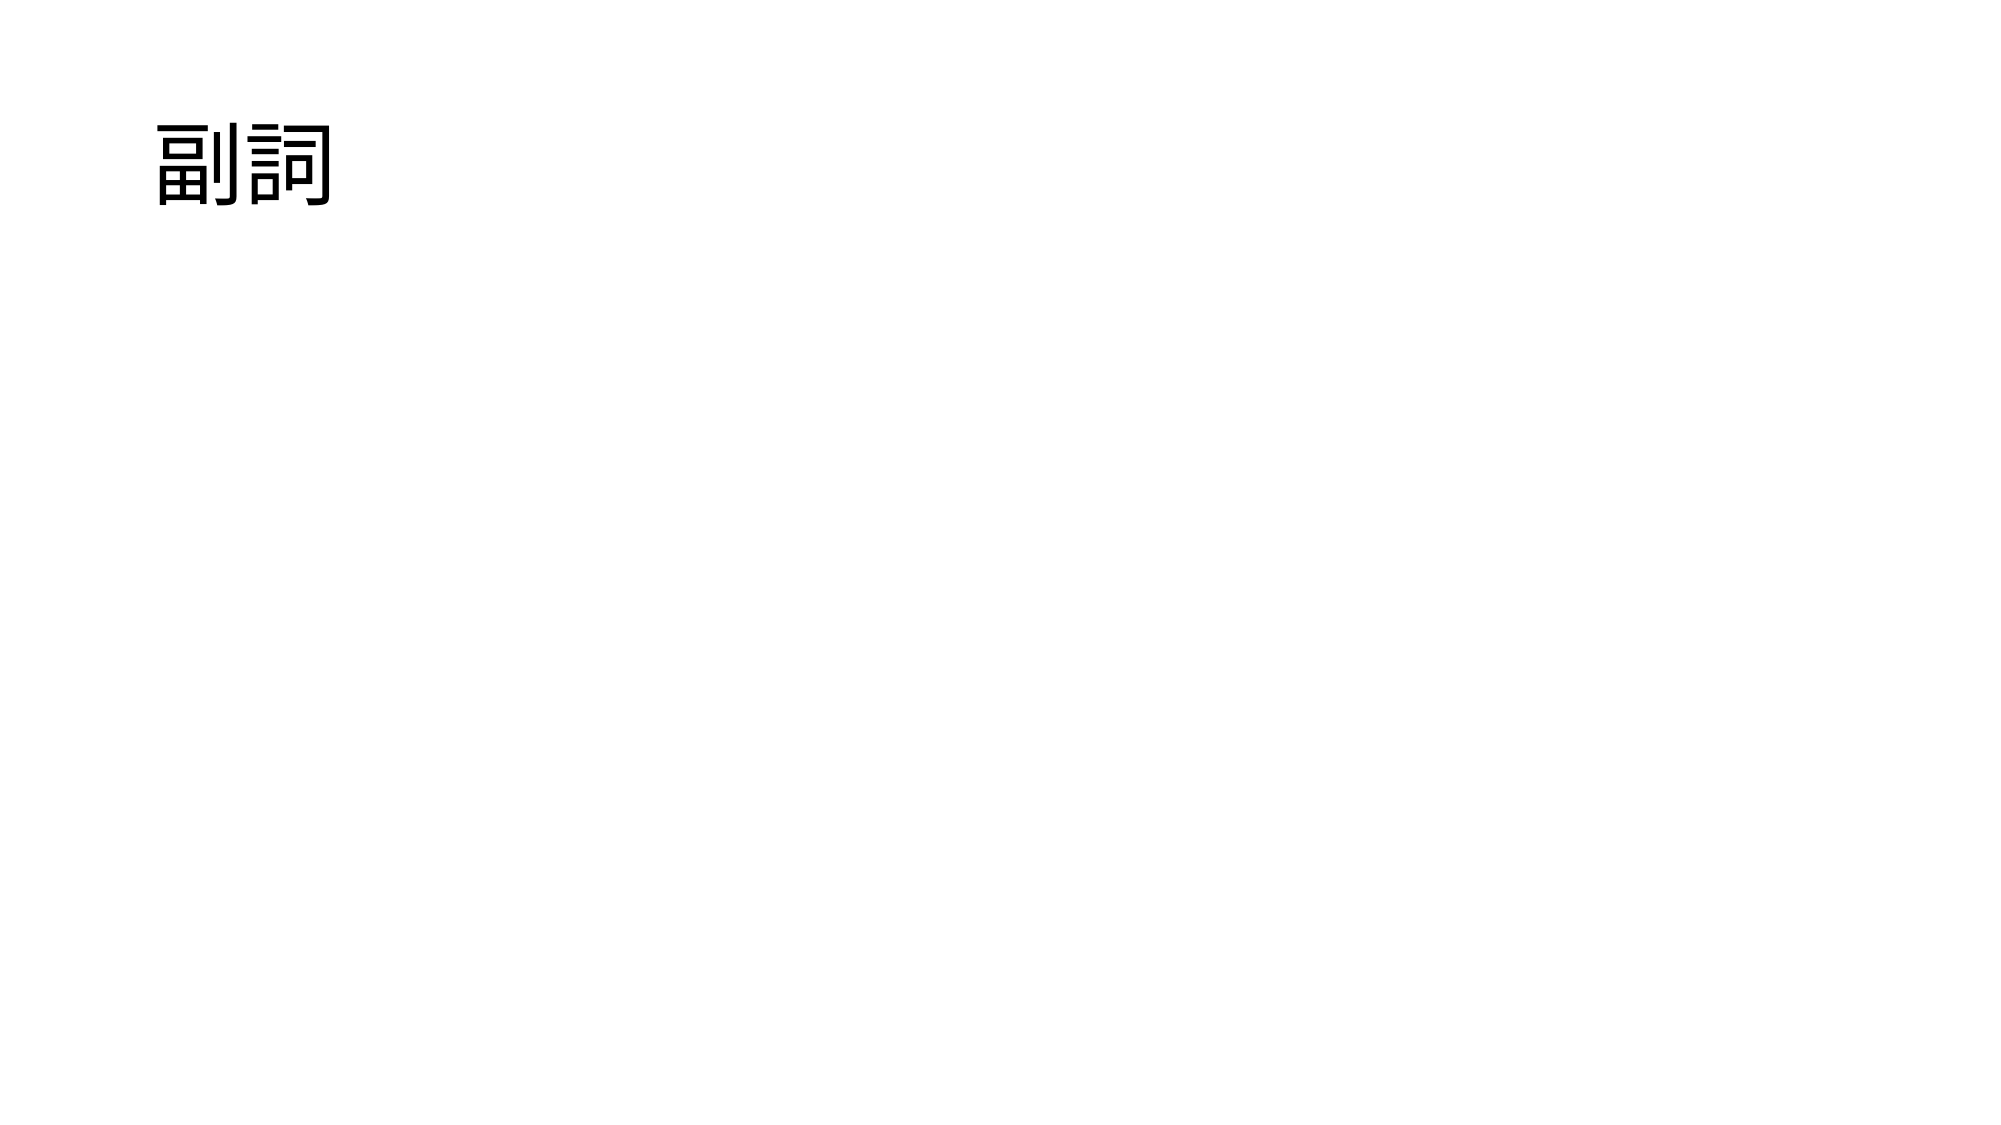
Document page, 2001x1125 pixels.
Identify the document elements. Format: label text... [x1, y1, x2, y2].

title 副詞 [137, 59, 1863, 278]
